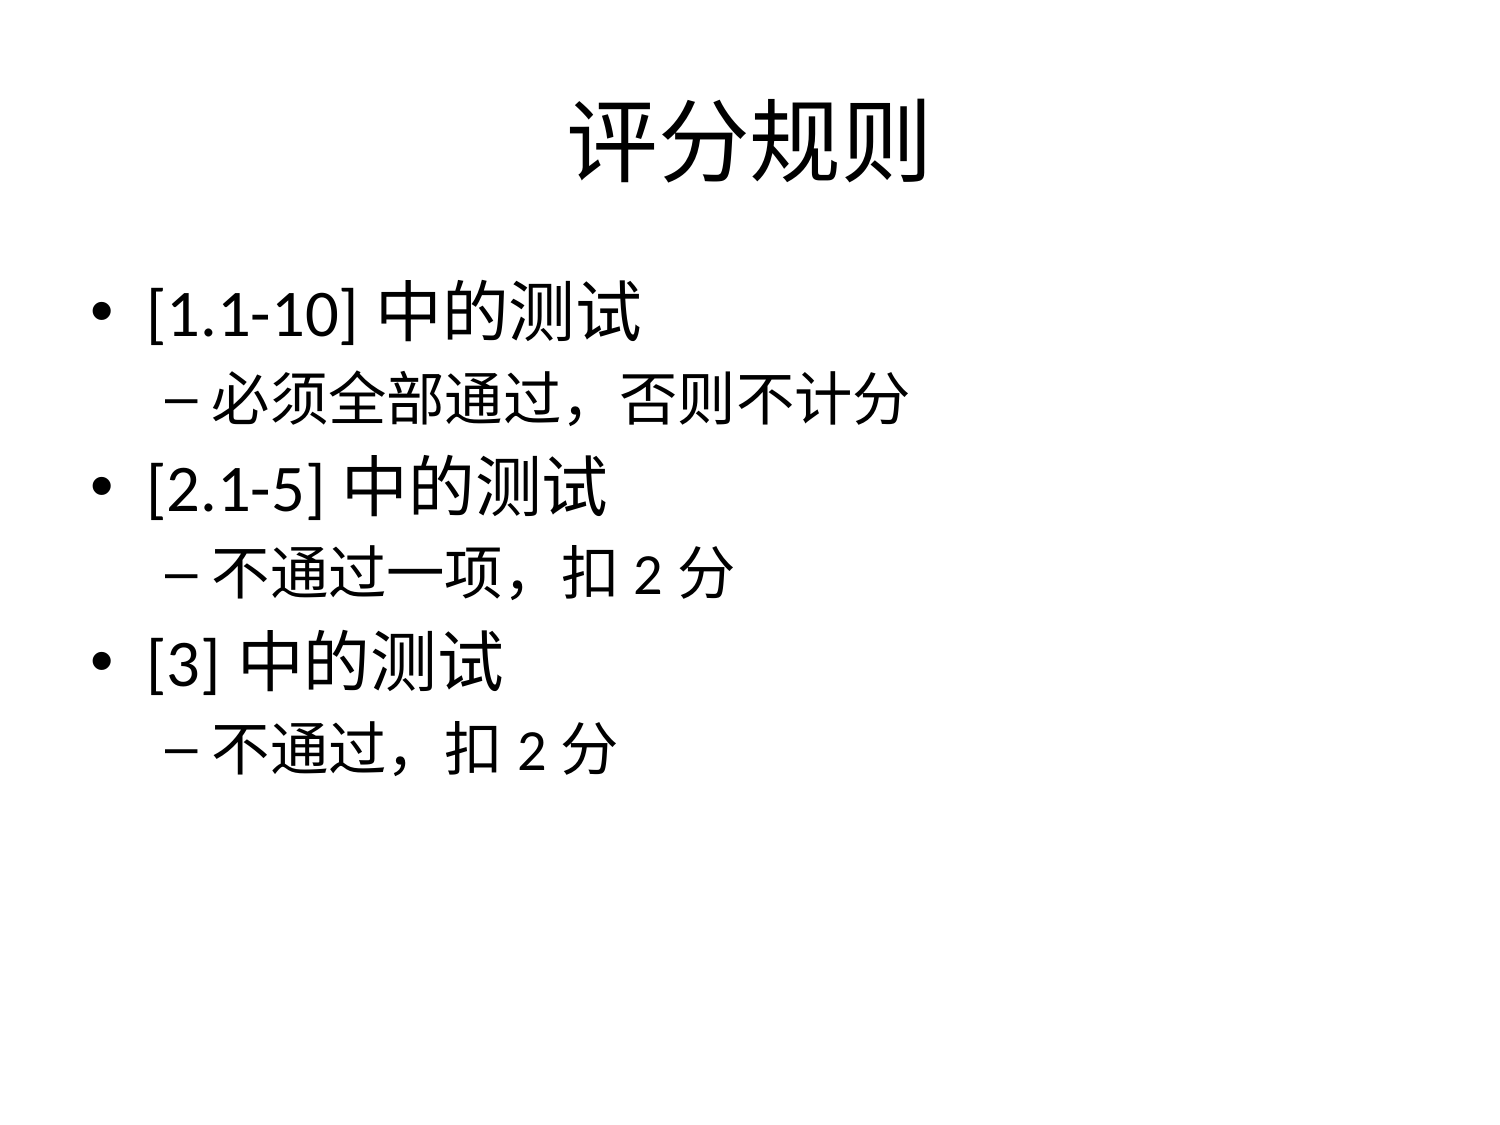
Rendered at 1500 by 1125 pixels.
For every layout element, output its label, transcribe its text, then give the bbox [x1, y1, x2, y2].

title 评分规则 [75, 45, 1425, 233]
list [1.1-10]中的测试 必须全部通过，否则不计分 [2.1-5]中的测试 不通过一项，扣2分 [3]中的测试 不通过，扣2分 [75, 262, 1425, 1005]
